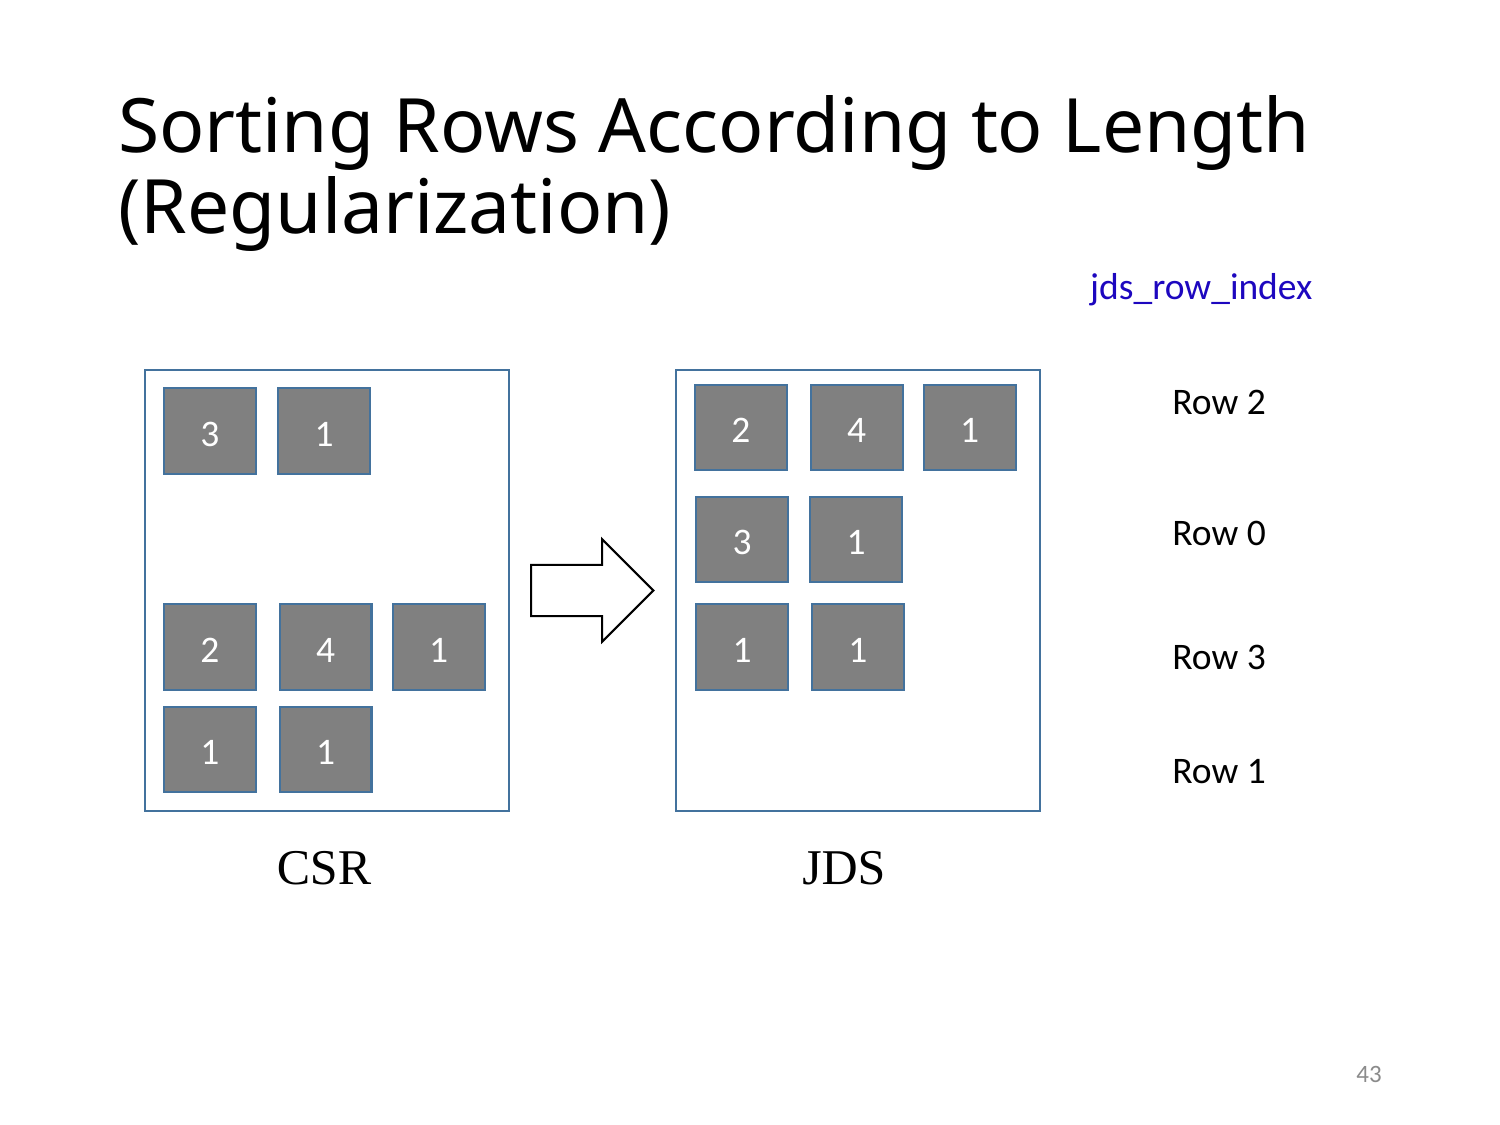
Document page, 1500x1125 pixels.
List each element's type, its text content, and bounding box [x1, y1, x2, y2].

text_box Row 0 [1157, 500, 1282, 561]
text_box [144, 369, 1040, 892]
title Sorting Rows According to Length (Regularization) [103, 59, 1397, 278]
text_box Row 3 [1157, 624, 1282, 685]
text_box jds_row_index [1075, 255, 1340, 315]
text_box Row 2 [1157, 369, 1282, 430]
slide_number 43 [1059, 1042, 1397, 1103]
text_box Row 1 [1157, 738, 1282, 799]
